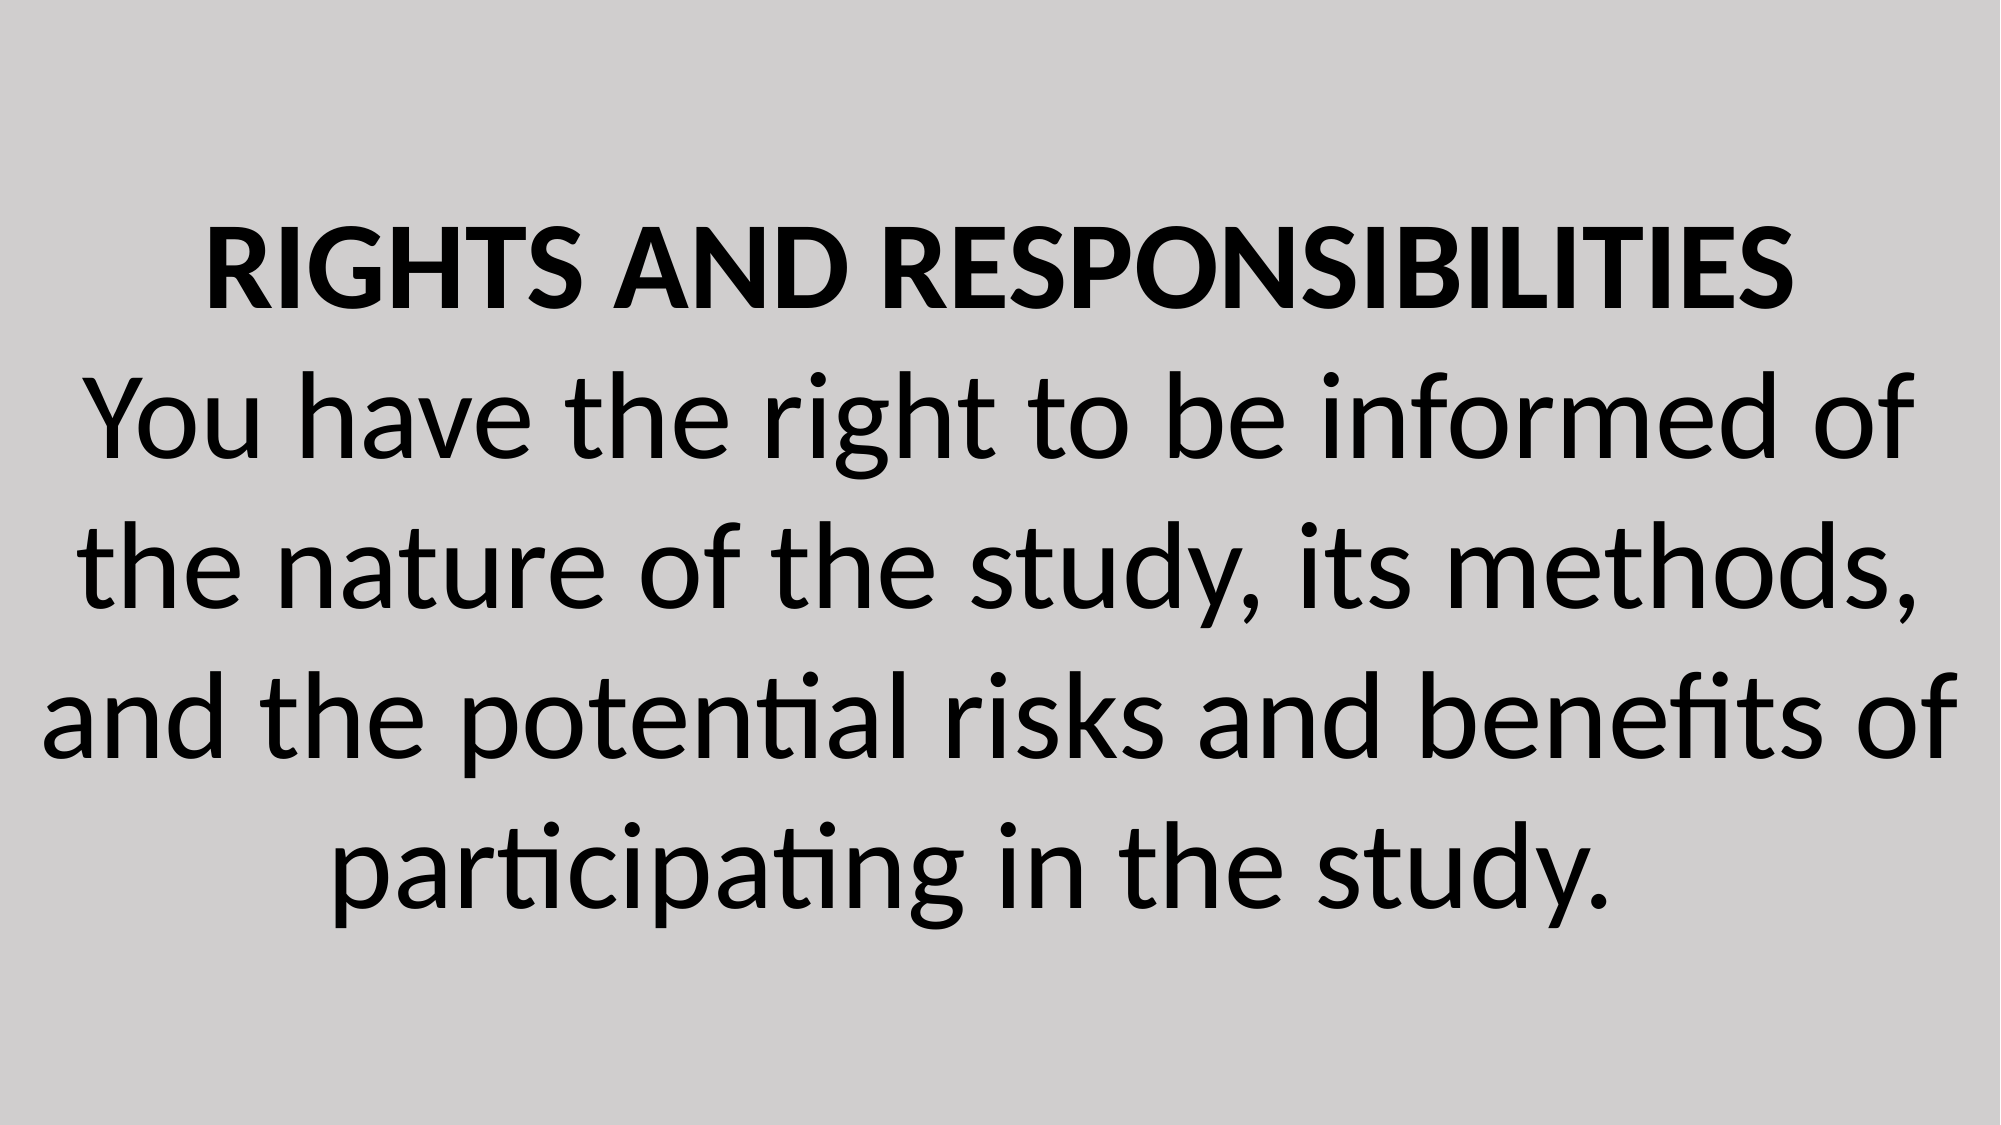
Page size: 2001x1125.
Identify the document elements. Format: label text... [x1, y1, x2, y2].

text_box RIGHTS AND RESPONSIBILITIES You have the right to be informed of the nature of the study, its methods, and the potential risks and benefits of participating in the study. [0, 176, 2000, 941]
